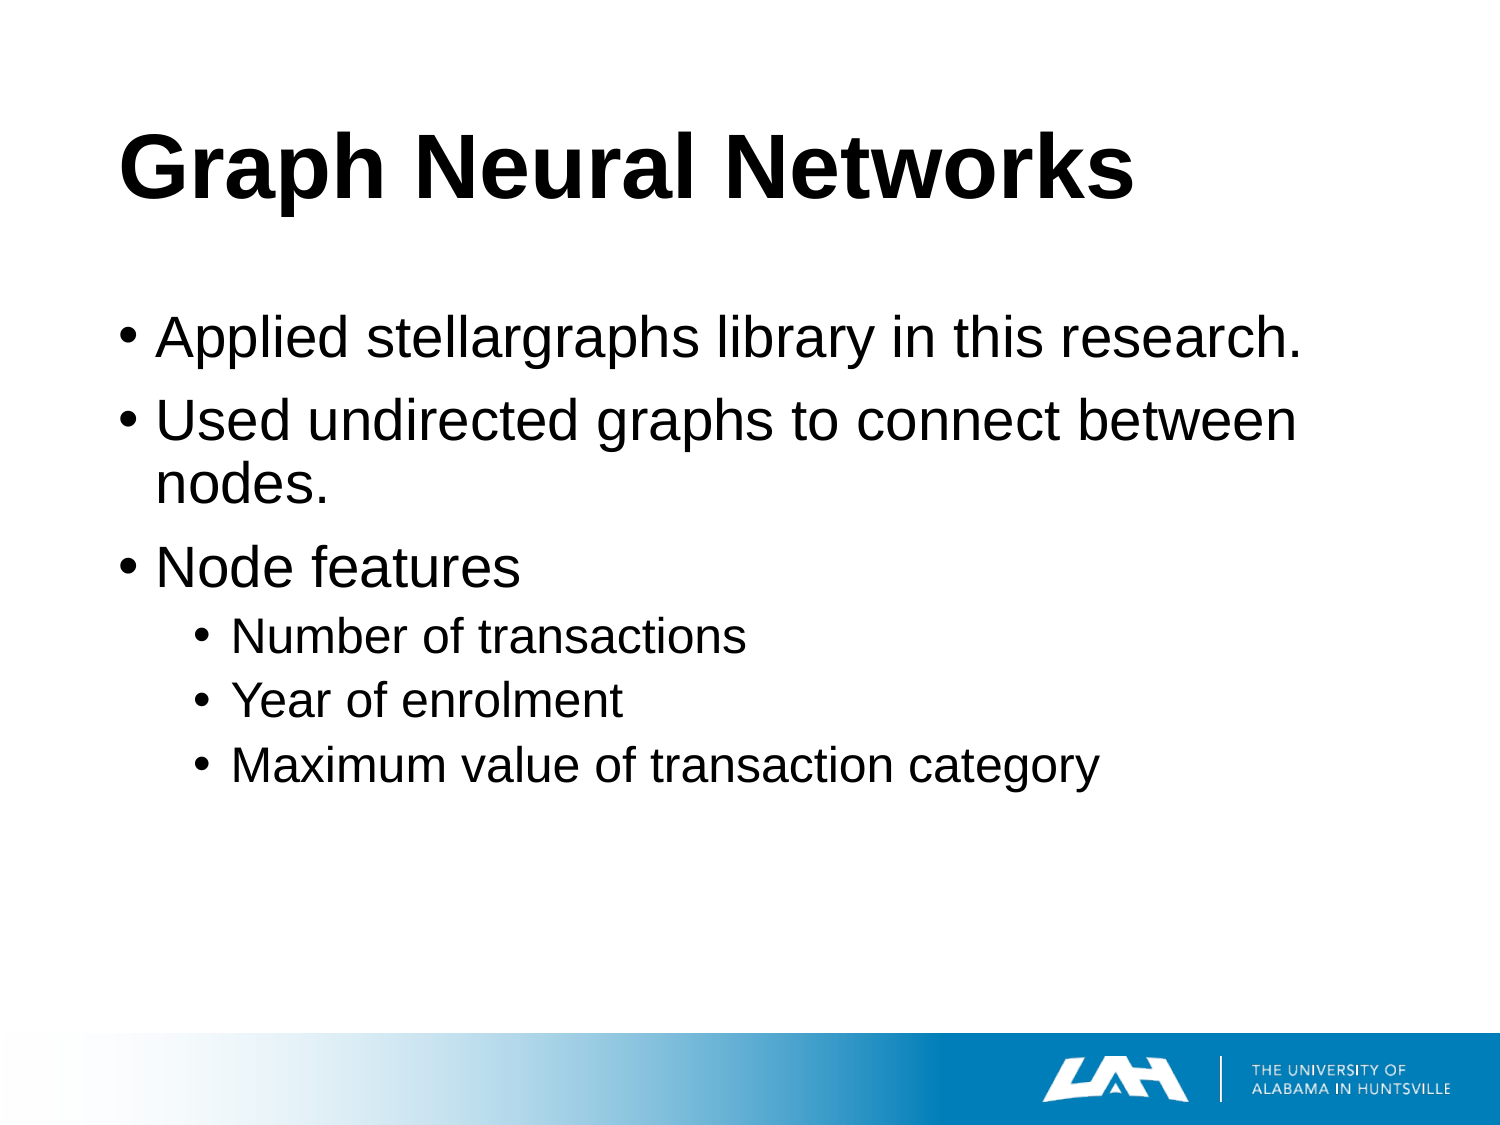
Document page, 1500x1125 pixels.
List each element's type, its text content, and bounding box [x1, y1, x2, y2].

title Graph Neural Networks [103, 59, 1397, 278]
list Applied stellargraphs library in this research. Used undirected graphs to connect between nodes. Node features Number of transactions Year of enrolment Maximum value of transaction category [103, 299, 1397, 1014]
